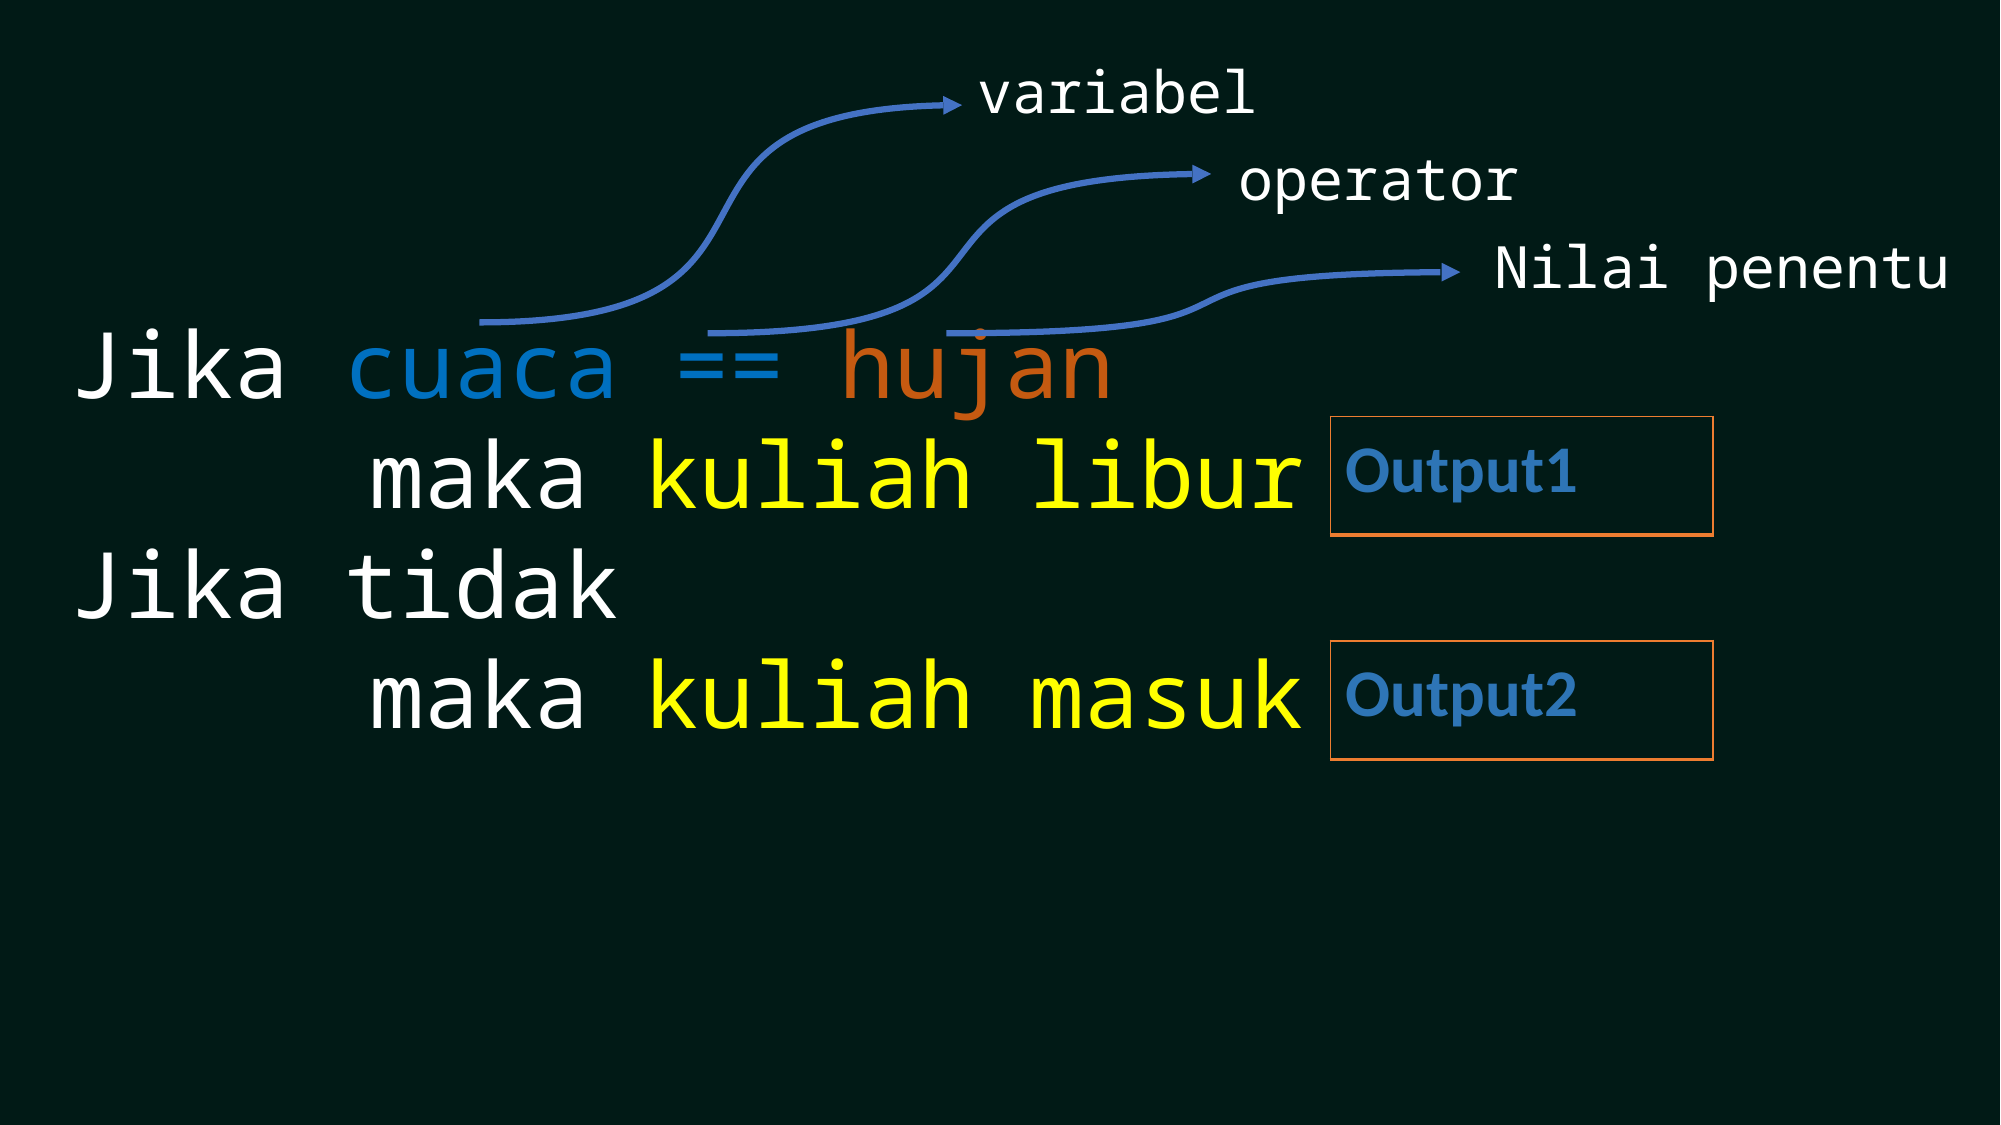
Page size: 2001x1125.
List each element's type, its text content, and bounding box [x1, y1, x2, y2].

table_header Output2 [1331, 642, 1712, 758]
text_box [707, 173, 1212, 334]
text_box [479, 105, 963, 323]
table_header Output1 [1331, 417, 1712, 533]
text_box Nilai penentu [1480, 222, 1995, 308]
text_box variabel [962, 47, 1387, 132]
text_box operator [1224, 134, 1648, 220]
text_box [946, 272, 1461, 334]
text_box Jika cuaca == hujan maka kuliah libur Jika tidak maka kuliah masuk [55, 299, 1945, 755]
